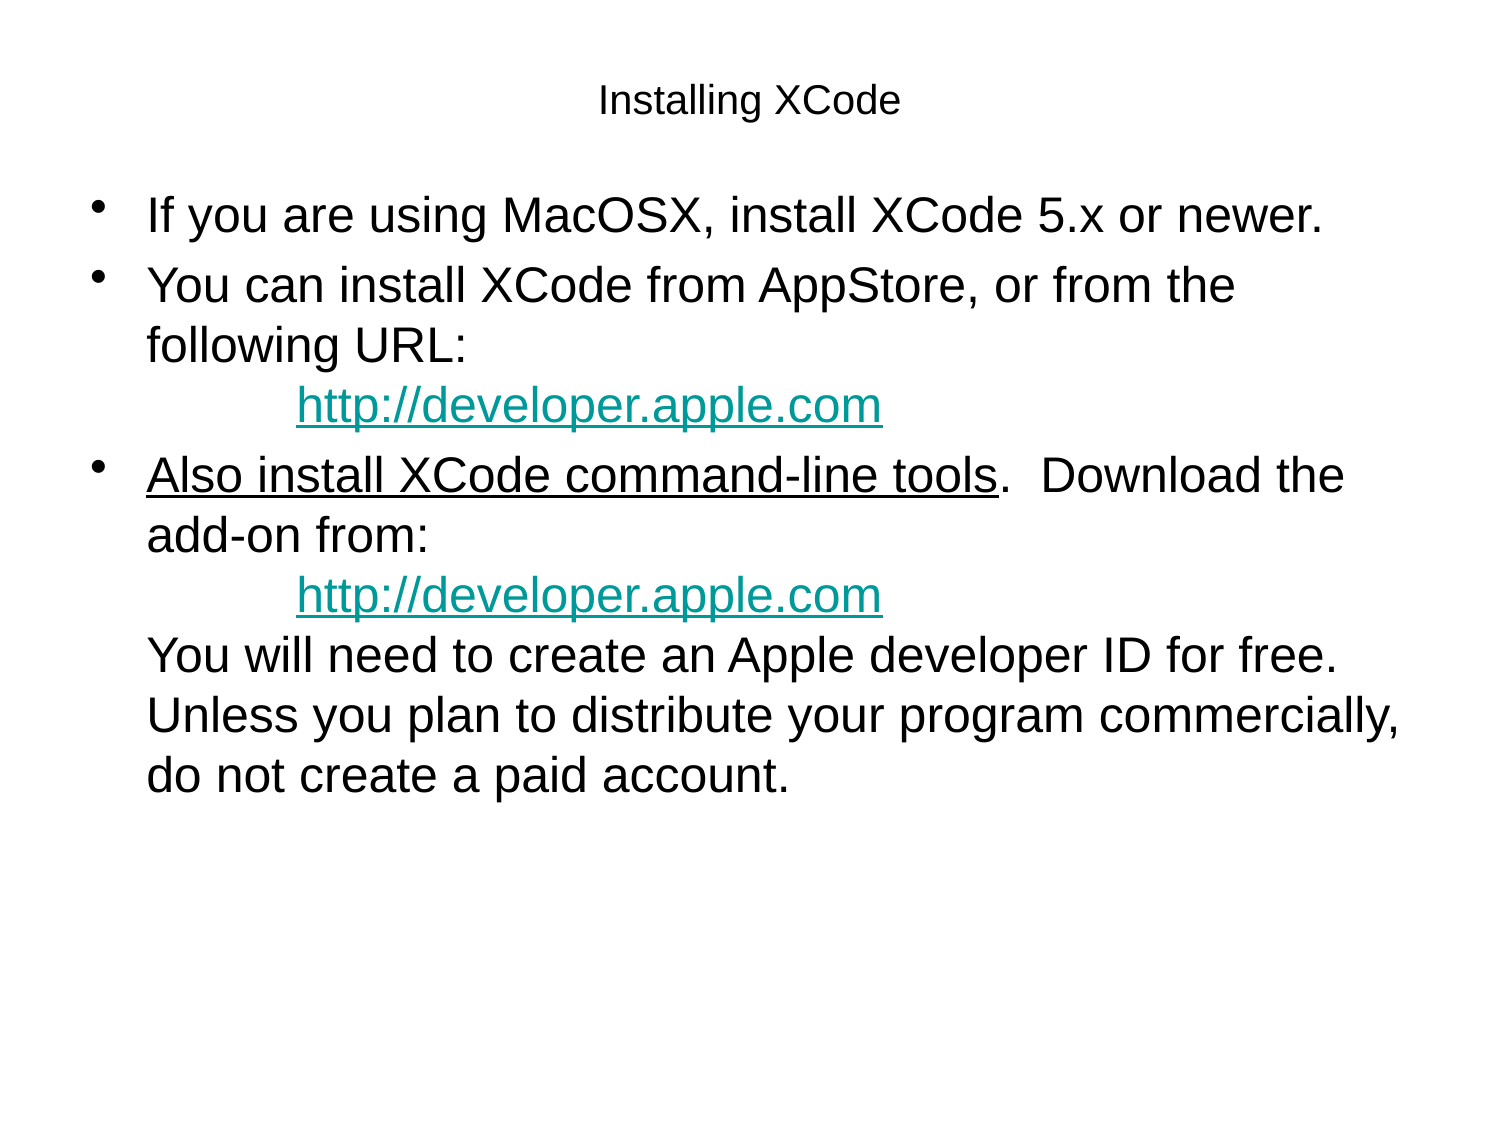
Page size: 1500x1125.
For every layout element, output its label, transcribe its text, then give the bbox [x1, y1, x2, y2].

title Installing XCode [75, 45, 1425, 150]
list If you are using MacOSX, install XCode 5.x or newer. You can install XCode from AppStore, or from the following URL: http://developer.apple.com Also install XCode command-line tools. Download the add-on from: http://developer.apple.com You will need to create an Apple developer ID for free. Unless you plan to distribute your program commercially, do not create a paid account. [75, 174, 1425, 1005]
